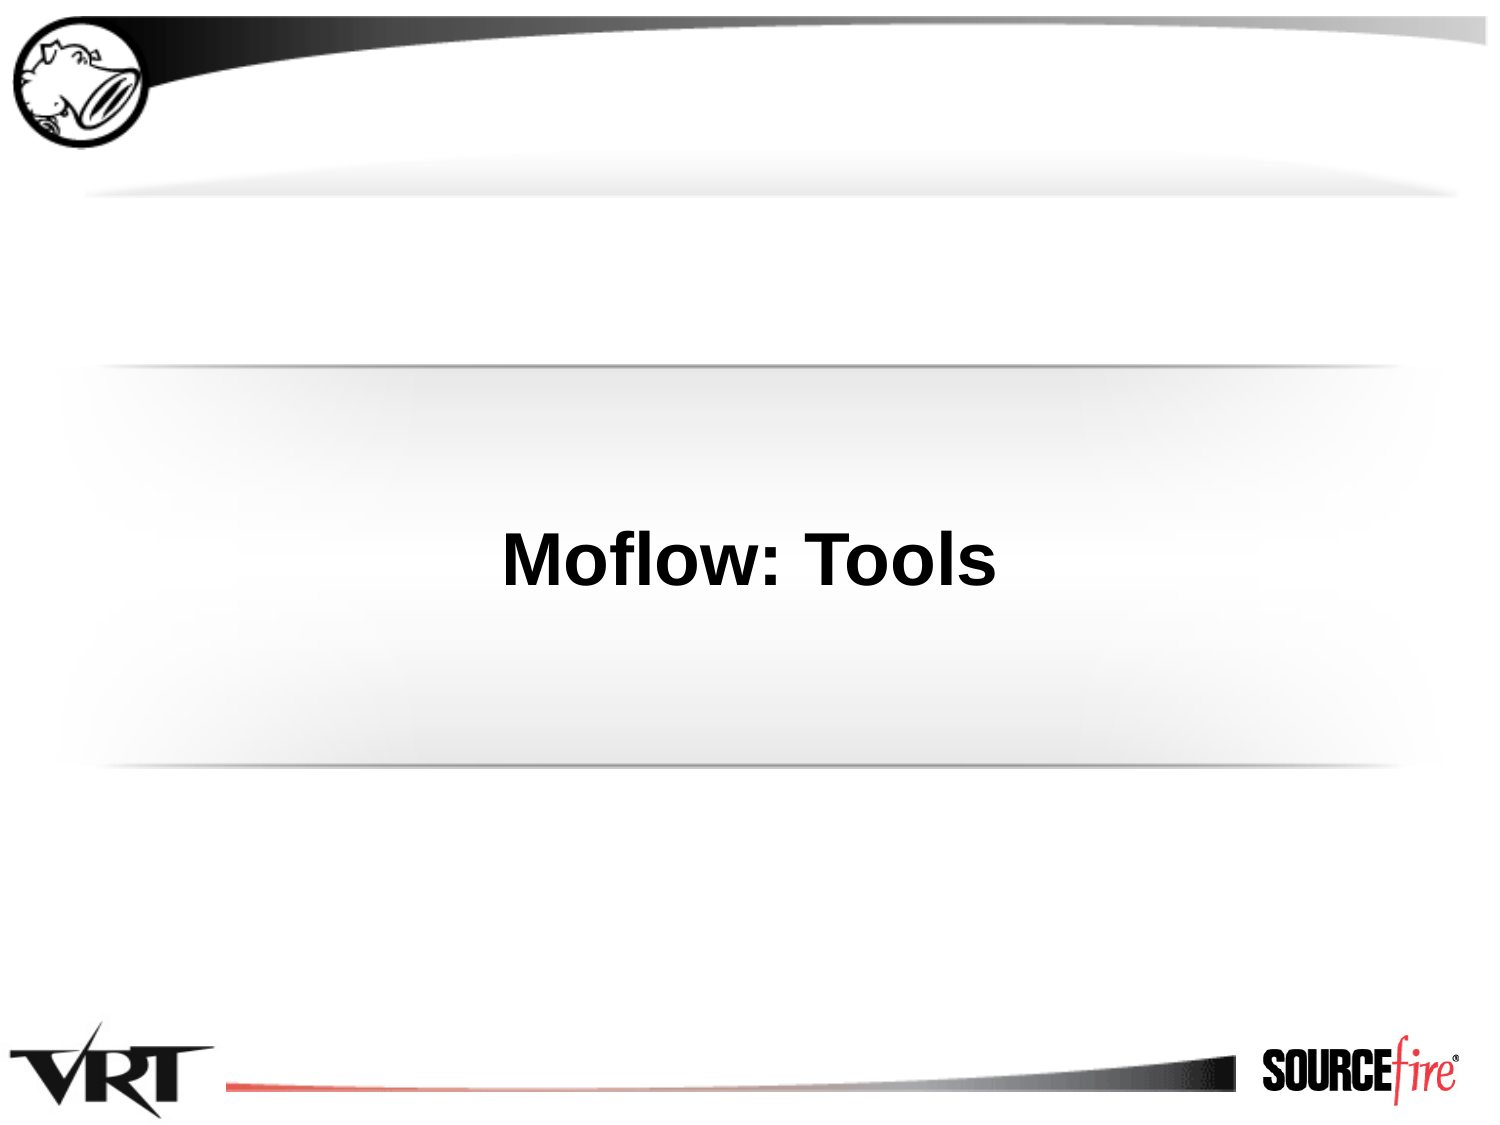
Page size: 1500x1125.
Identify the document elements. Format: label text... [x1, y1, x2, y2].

picture [43, 364, 1456, 769]
picture [12, 16, 1488, 198]
title Moflow: Tools [112, 404, 1388, 719]
picture [1263, 1035, 1459, 1106]
picture [0, 1012, 1236, 1125]
